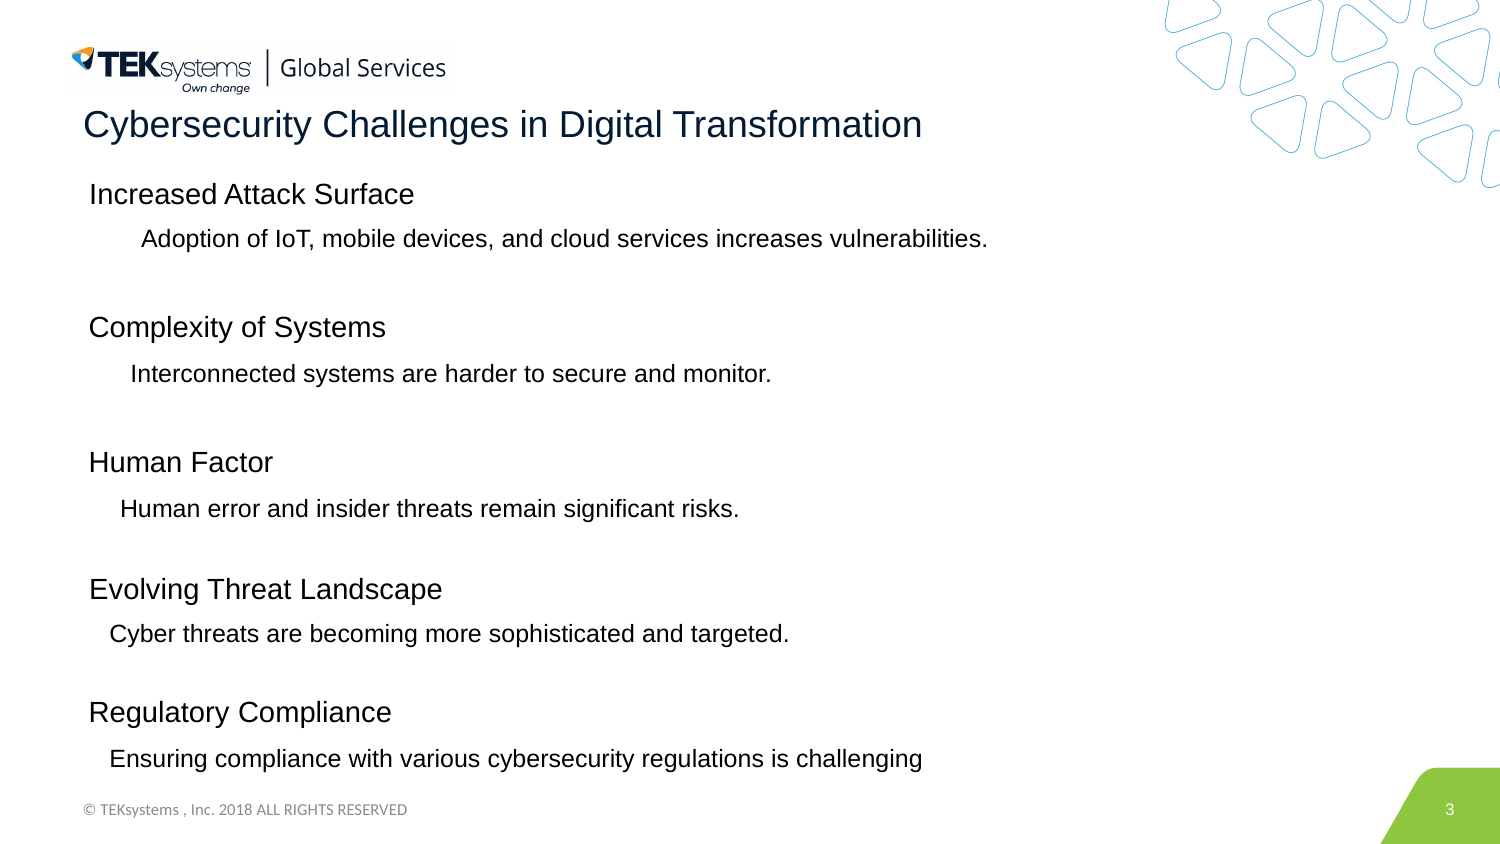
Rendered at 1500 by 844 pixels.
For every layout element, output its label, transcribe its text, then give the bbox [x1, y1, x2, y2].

slide_number 3 [1403, 790, 1470, 827]
picture [0, 0, 1500, 844]
text_box Increased Attack Surface Adoption of IoT, mobile devices, and cloud services increases vulnerabilities. Complexity of Systems Interconnected systems are harder to secure and monitor. Human Factor Human error and insider threats remain significant risks. Evolving Threat Landscape Cyber threats are becoming more sophisticated and targeted. Regulatory Compliance Ensuring compliance with various cybersecurity regulations is challenging [0, 0, 1403, 828]
title Cybersecurity Challenges in Digital Transformation [1403, 98, 1418, 237]
